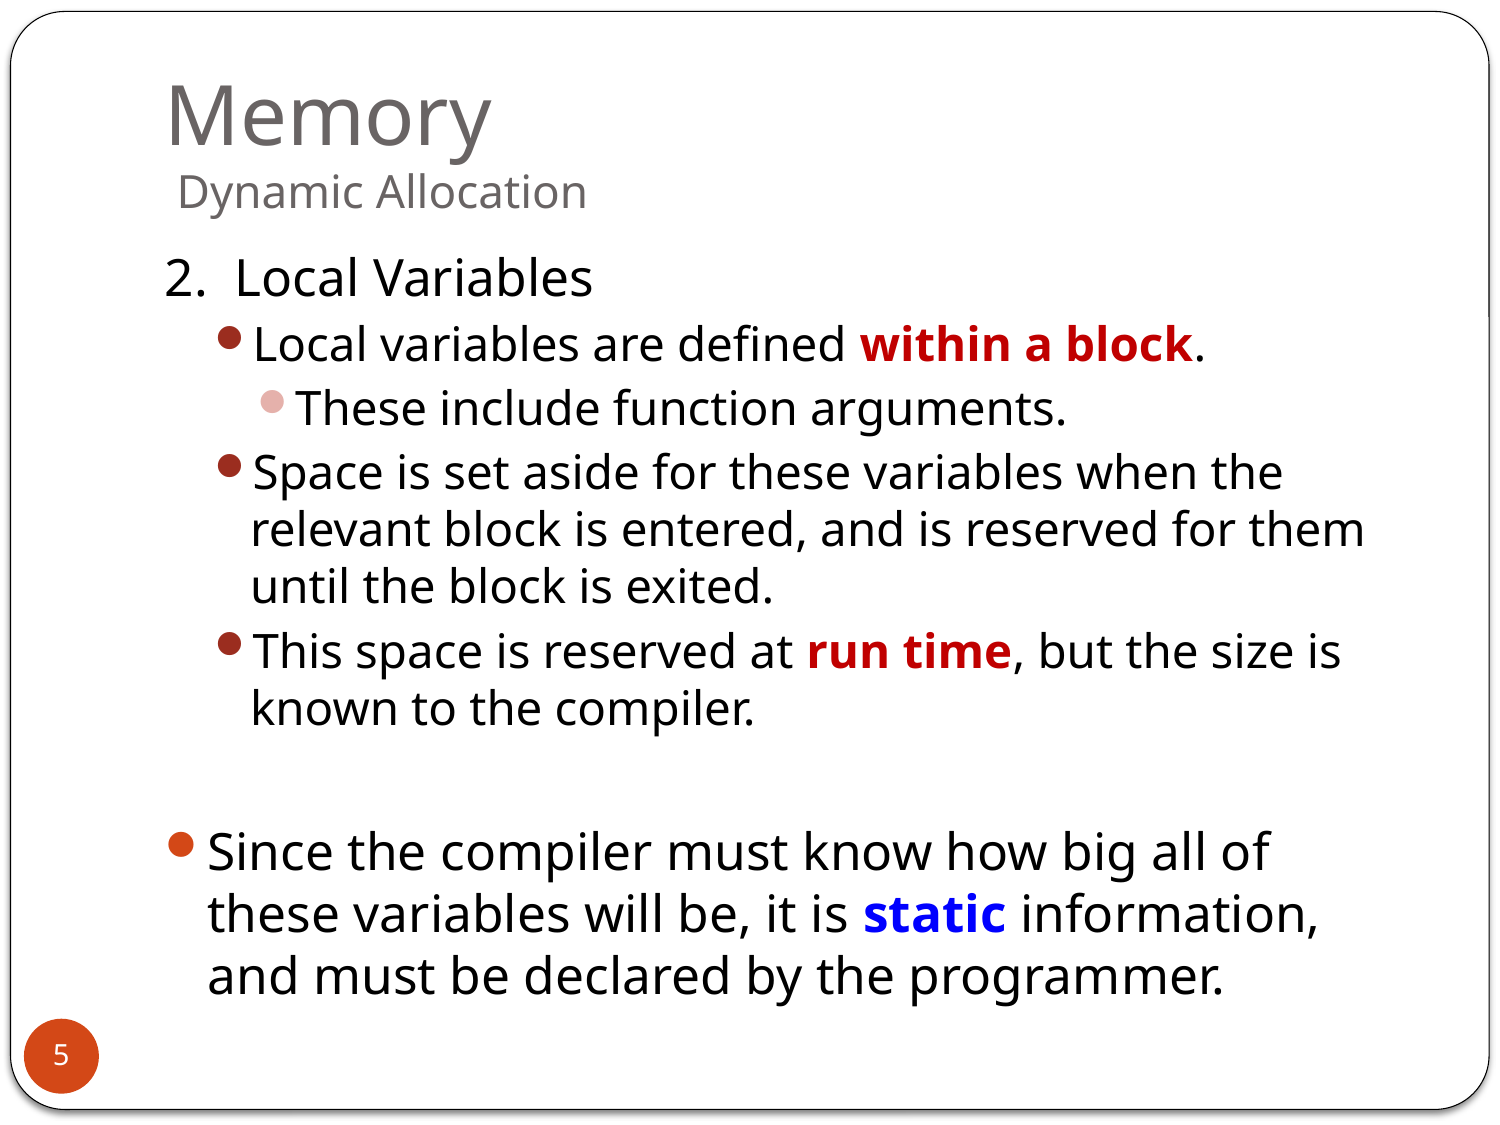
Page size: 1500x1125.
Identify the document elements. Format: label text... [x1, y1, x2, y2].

list 2. Local Variables Local variables are defined within a block. These include function arguments. Space is set aside for these variables when the relevant block is entered, and is reserved for them until the block is exited. This space is reserved at run time, but the size is known to the compiler. Since the compiler must know how big all of these variables will be, it is static information, and must be declared by the programmer. [150, 237, 1425, 1013]
slide_number 5 [23, 1018, 99, 1094]
title Memory Dynamic Allocation [150, 45, 1425, 233]
